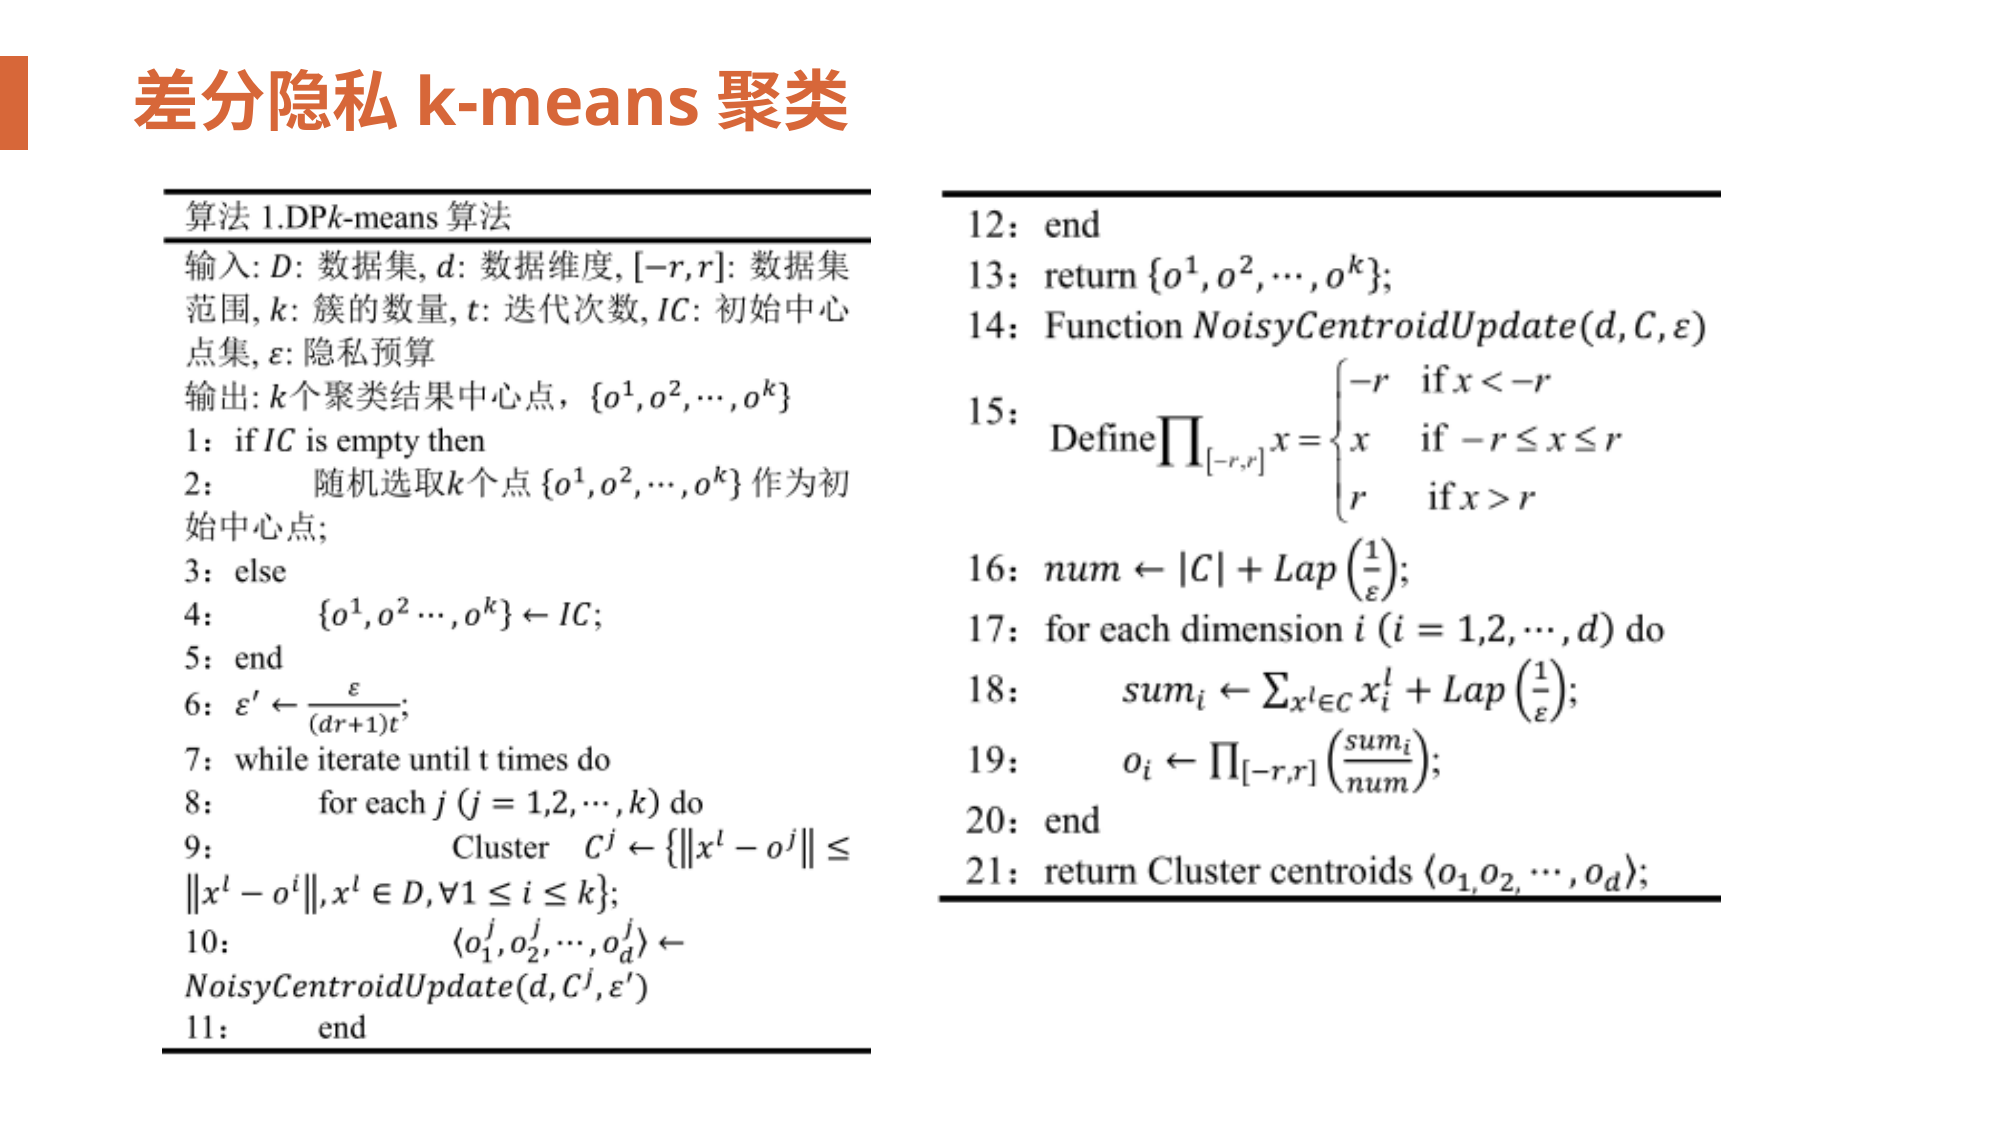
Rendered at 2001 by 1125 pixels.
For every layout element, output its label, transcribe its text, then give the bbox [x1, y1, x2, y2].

picture [936, 180, 1721, 914]
text_box 差分隐私k-means聚类 [3, 51, 980, 147]
text_box [0, 55, 29, 151]
picture [162, 180, 871, 1062]
